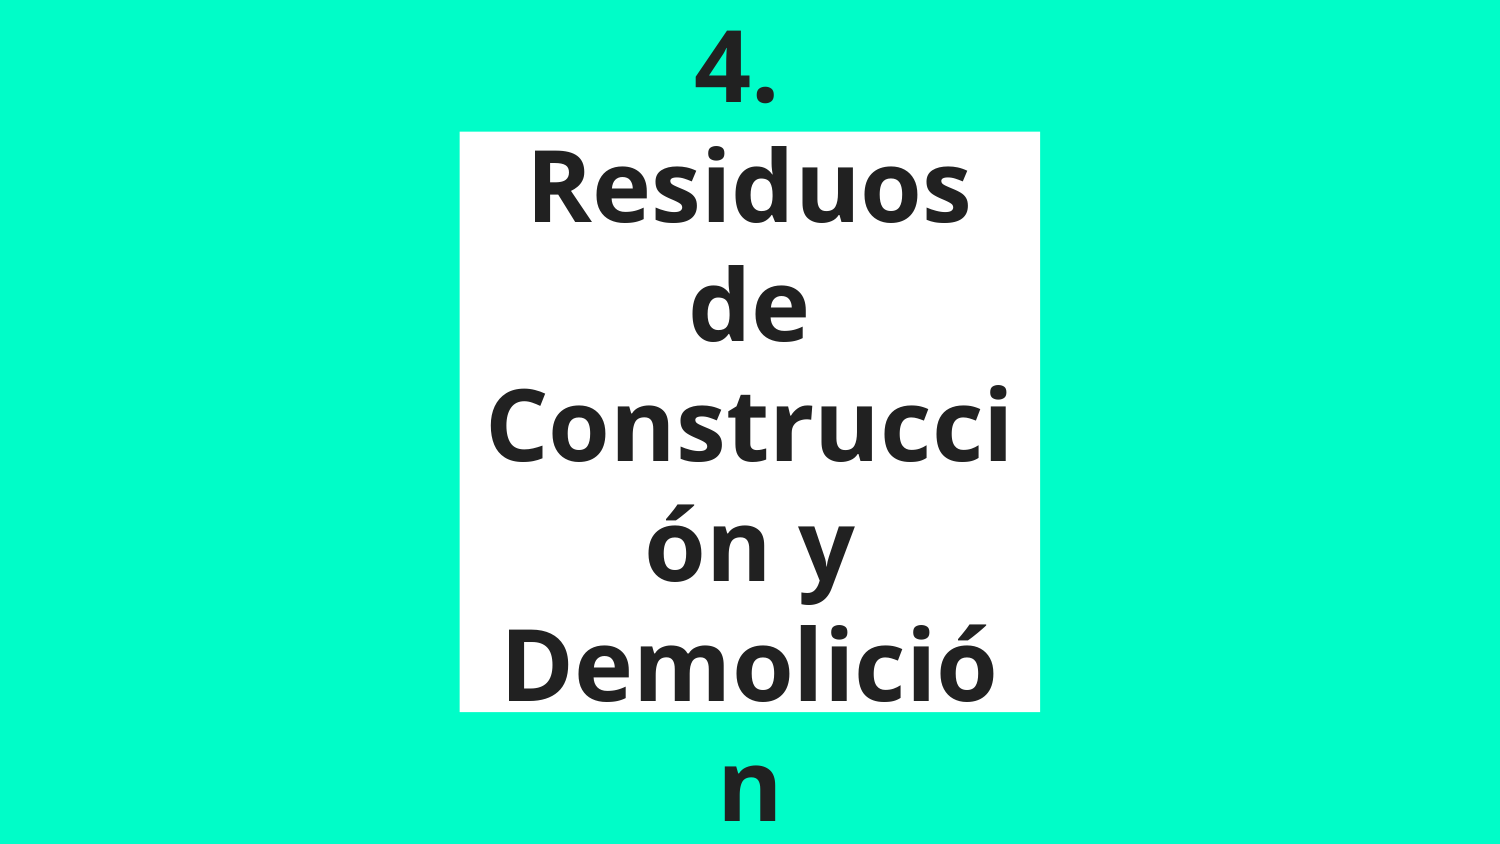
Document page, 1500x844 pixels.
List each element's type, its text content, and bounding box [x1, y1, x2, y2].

title 4. Residuos de Construcción y Demolición [459, 131, 1041, 713]
